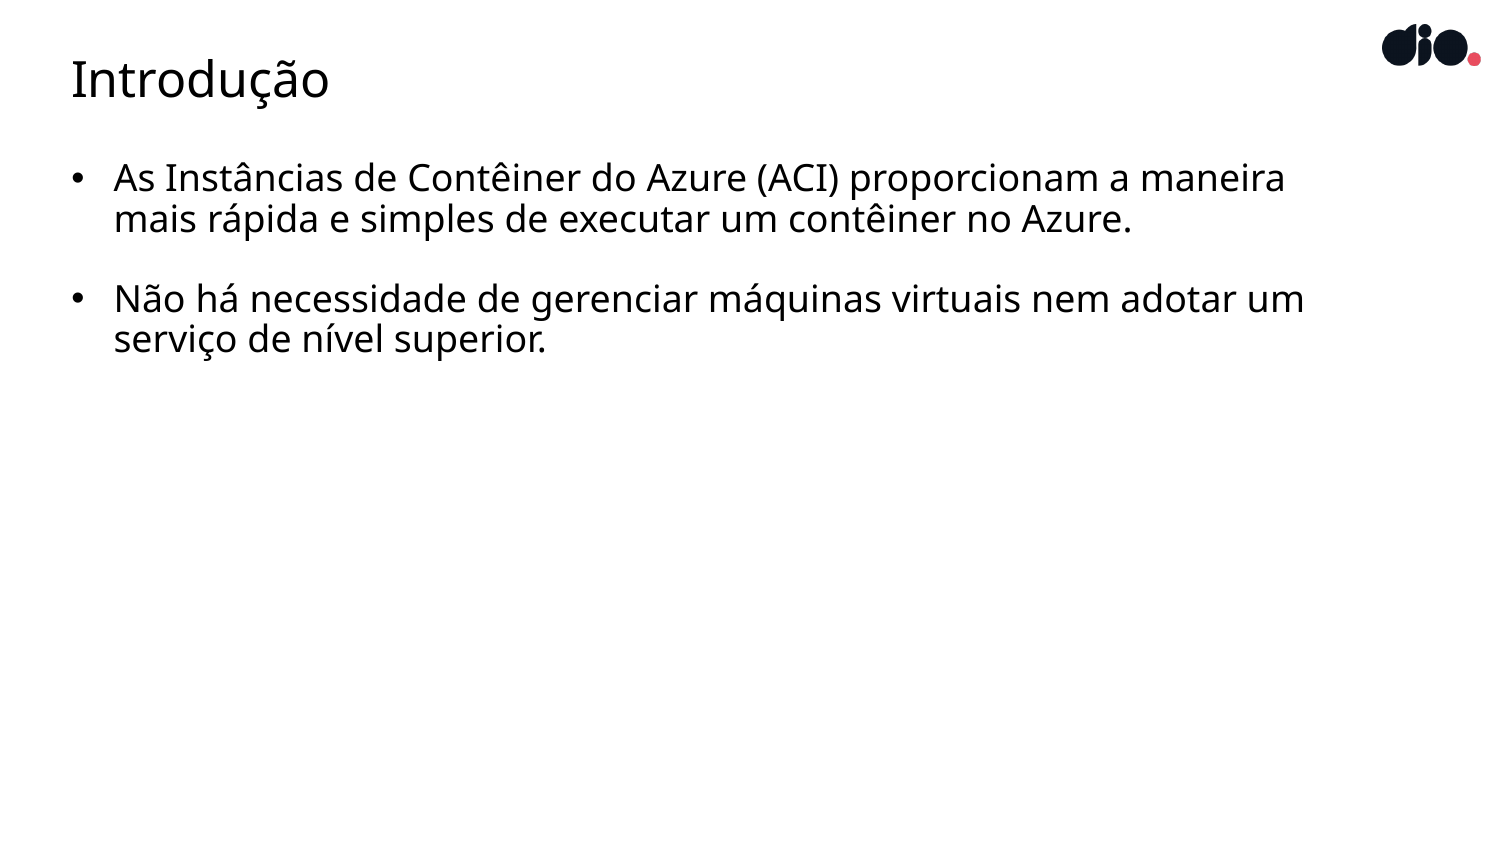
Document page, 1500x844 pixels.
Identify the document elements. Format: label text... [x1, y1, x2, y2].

title Introdução [56, 0, 1350, 151]
list As Instâncias de Contêiner do Azure (ACI) proporcionam a maneira mais rápida e simples de executar um contêiner no Azure. Não há necessidade de gerenciar máquinas virtuais nem adotar um serviço de nível superior. [56, 151, 1378, 745]
picture [1382, 24, 1481, 66]
